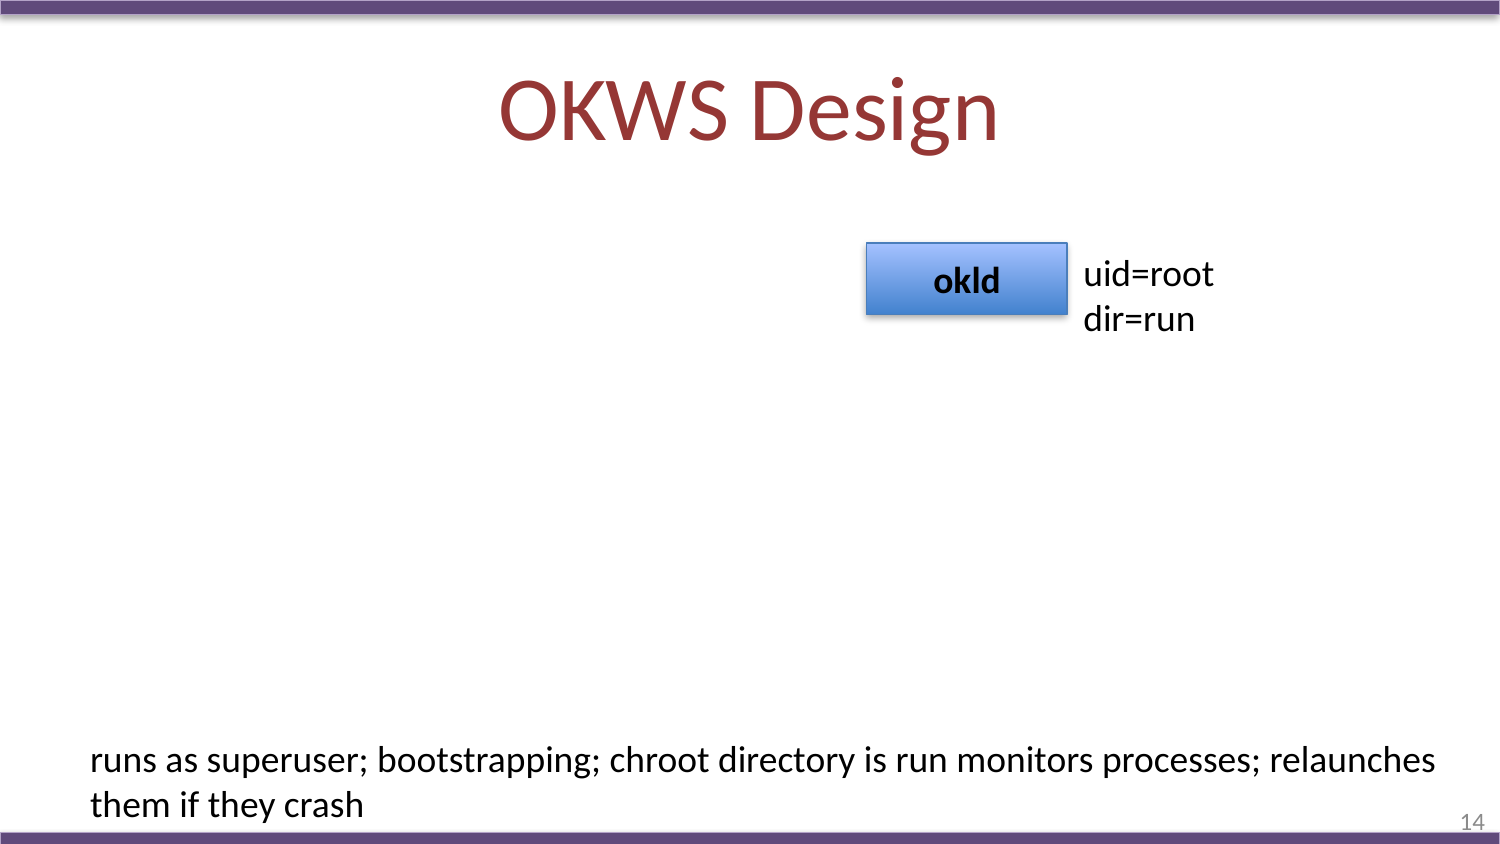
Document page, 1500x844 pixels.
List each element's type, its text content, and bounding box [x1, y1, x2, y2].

title OKWS Design [75, 33, 1425, 175]
list runs as superuser; bootstrapping; chroot directory is run monitors processes; relaunches them if they crash [75, 727, 1500, 791]
slide_number 14 [1149, 798, 1500, 843]
text_box uid=root dir=run [1068, 241, 1230, 346]
text_box okld [866, 242, 1068, 315]
